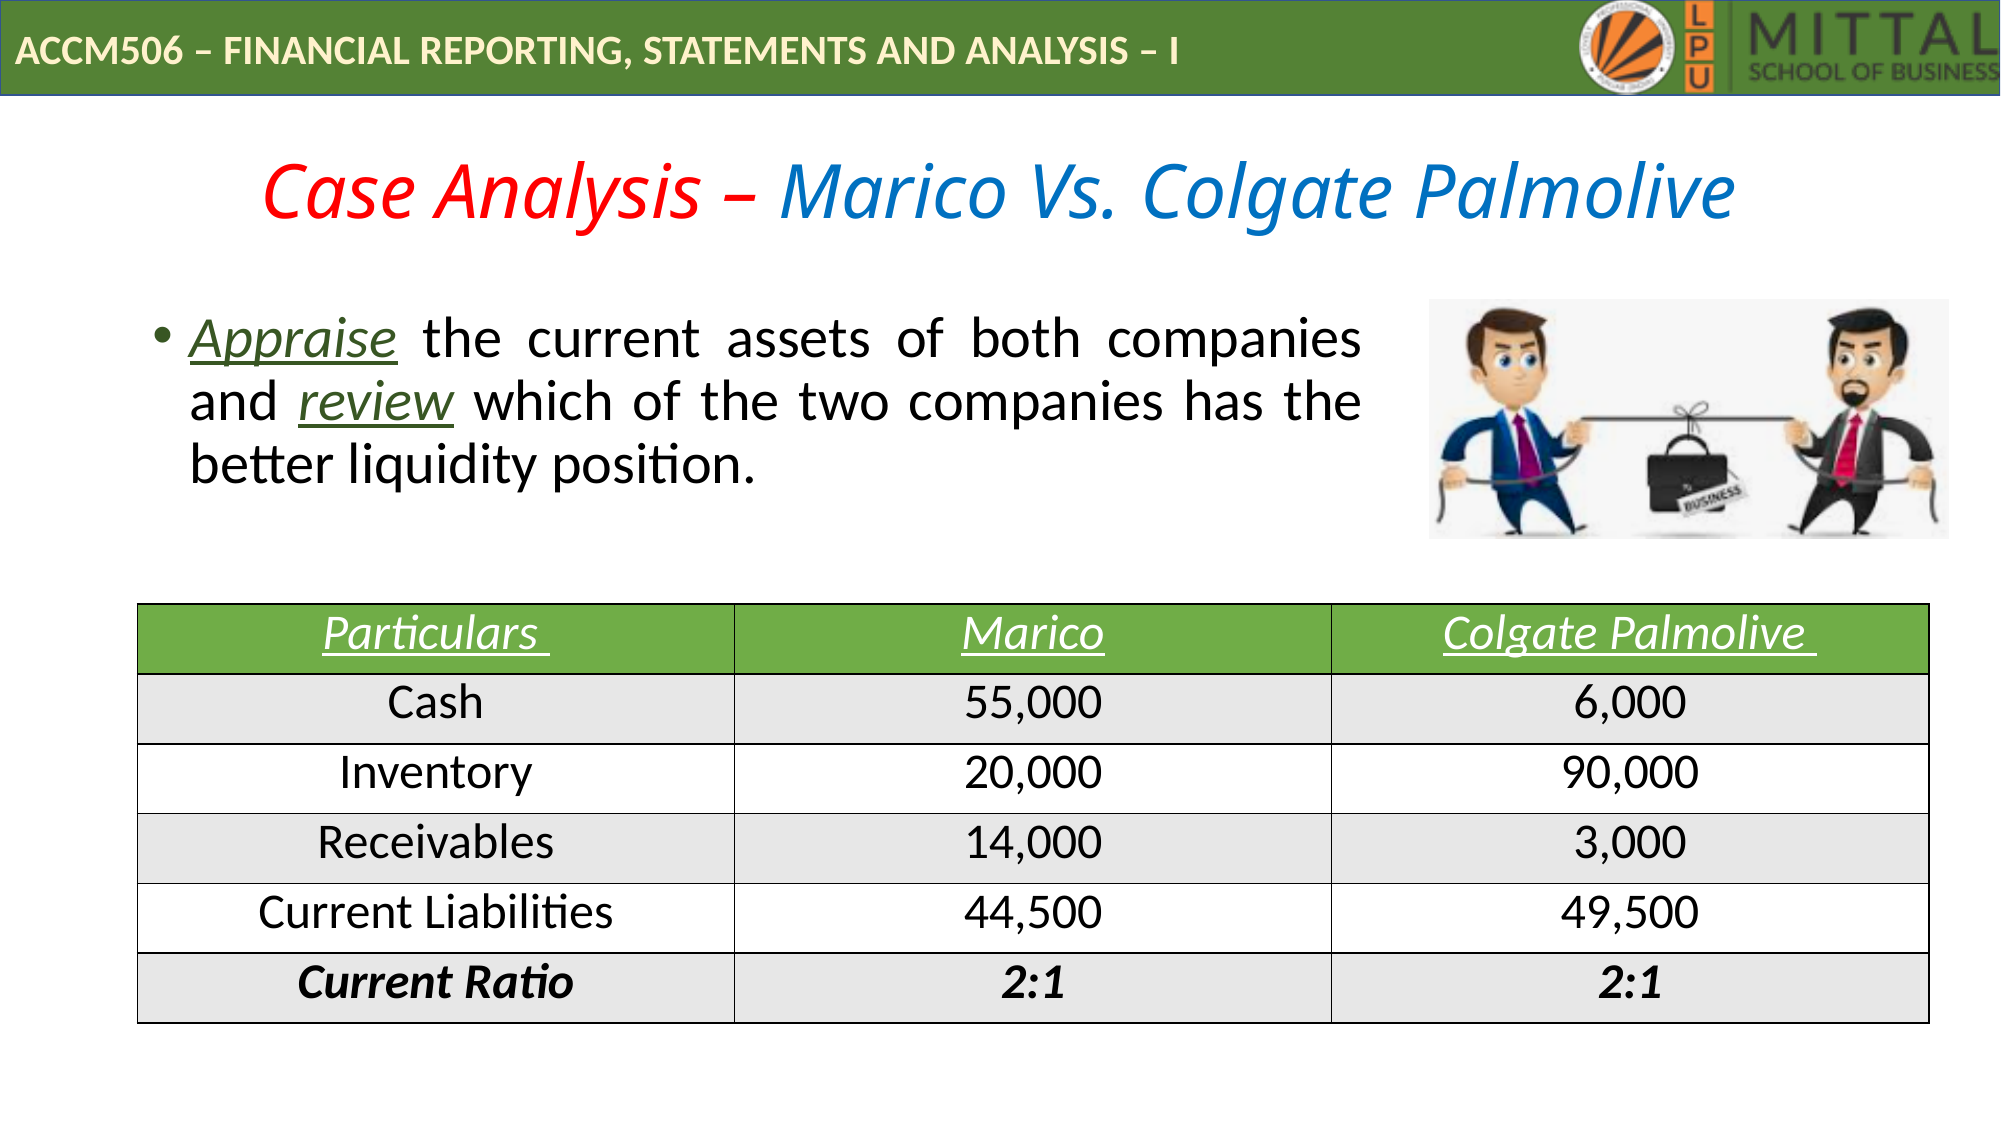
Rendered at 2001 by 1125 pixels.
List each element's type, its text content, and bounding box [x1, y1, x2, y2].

table_cell 6,000 [1332, 675, 1928, 743]
table_cell 49,500 [1332, 884, 1928, 952]
table_cell 90,000 [1332, 745, 1928, 813]
title Case Analysis – Marico Vs. Colgate Palmolive [113, 111, 1905, 278]
picture [1579, 0, 2000, 95]
table_cell 2:1 [735, 954, 1331, 1022]
table_header Particulars [138, 605, 734, 673]
table_cell 2:1 [1332, 954, 1928, 1022]
table_cell 44,500 [735, 884, 1331, 952]
table_cell 20,000 [735, 745, 1331, 813]
table_cell 3,000 [1332, 814, 1928, 883]
table_cell Current Ratio [138, 954, 734, 1022]
table_cell 14,000 [735, 814, 1331, 883]
list Appraise the current assets of both companies and review which of the two companies has the better liquidity position. [137, 299, 1379, 603]
table_cell Inventory [138, 745, 734, 813]
table_header Colgate Palmolive [1332, 605, 1928, 673]
table_header Marico [735, 605, 1331, 673]
table_cell Cash [138, 675, 734, 743]
table_cell Receivables [138, 814, 734, 883]
table_cell Current Liabilities [138, 884, 734, 952]
picture [1429, 299, 1949, 540]
table_cell 55,000 [735, 675, 1331, 743]
